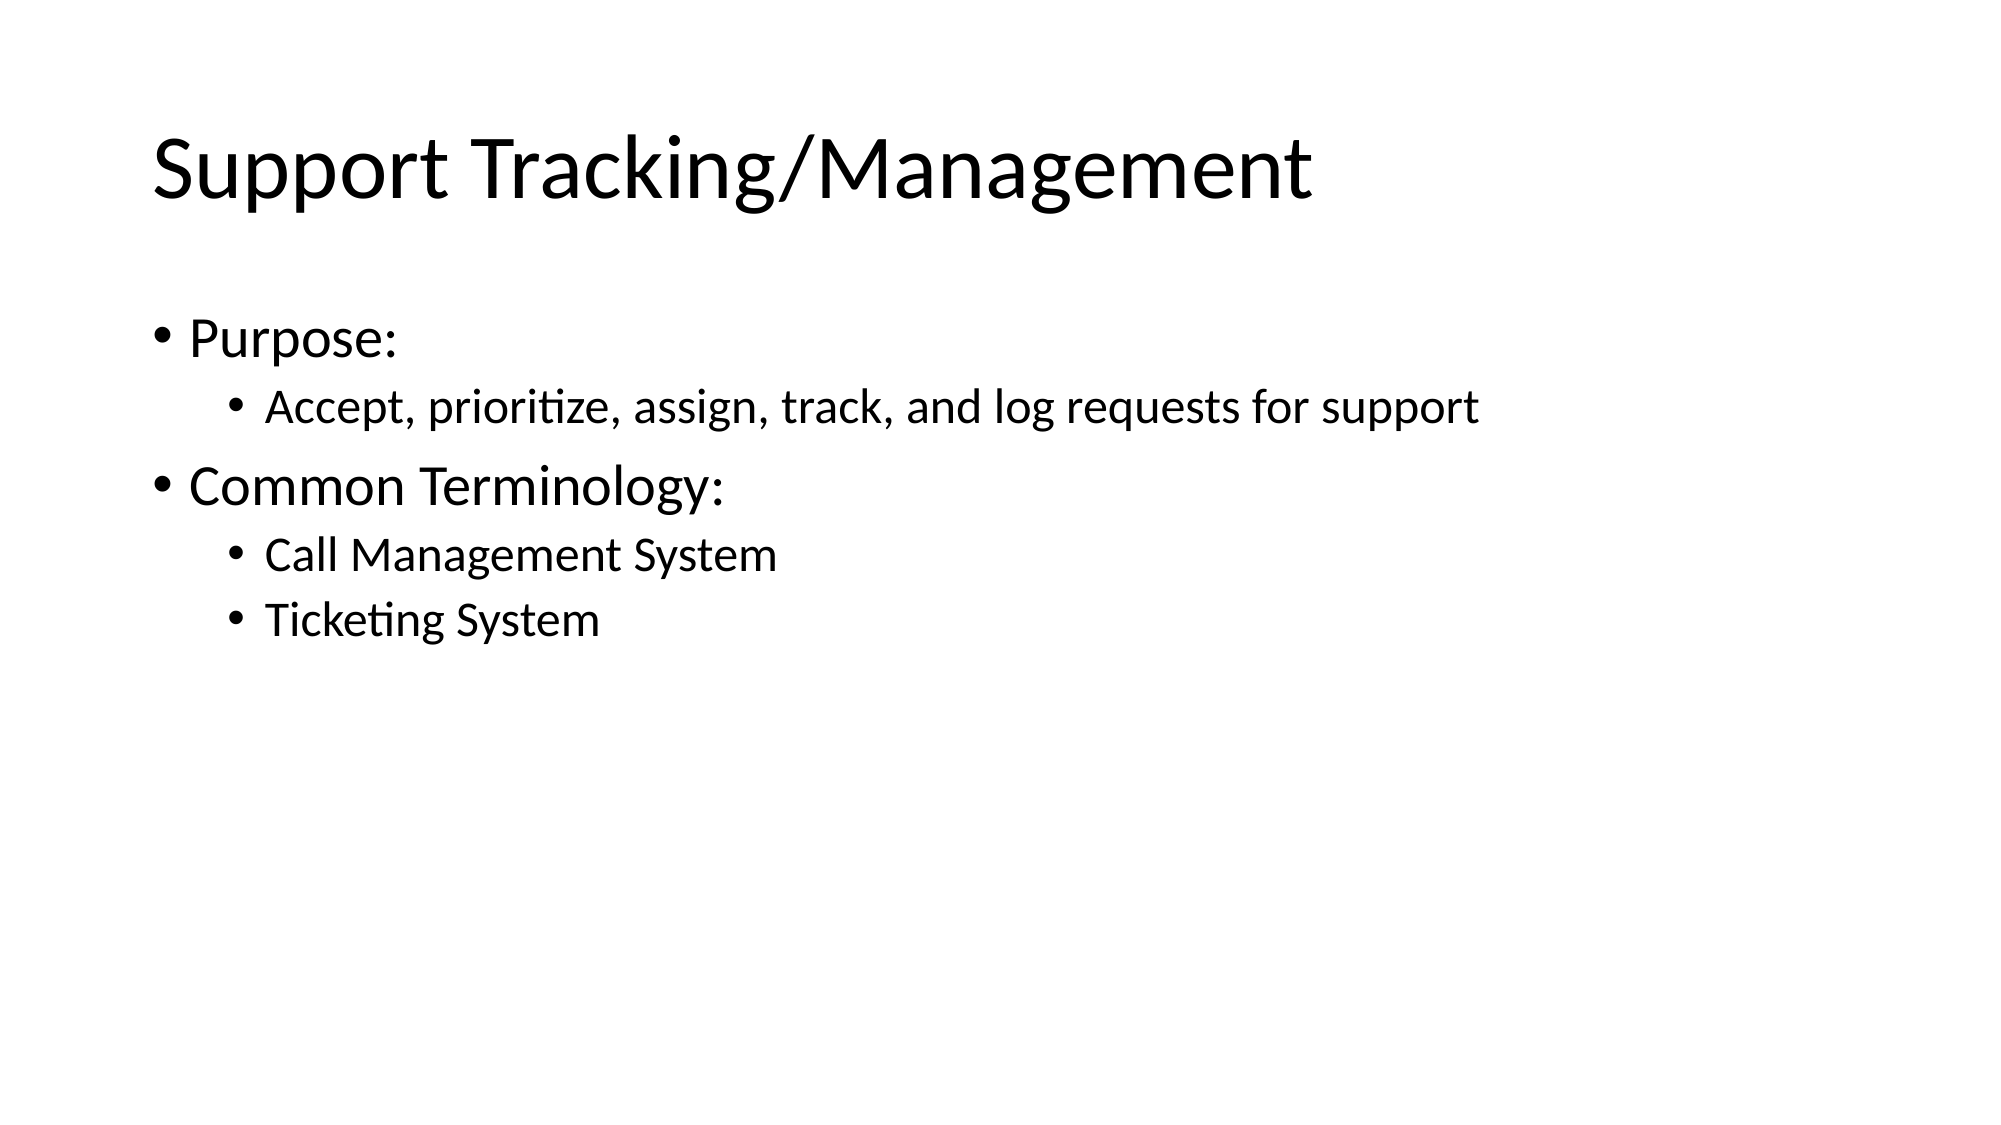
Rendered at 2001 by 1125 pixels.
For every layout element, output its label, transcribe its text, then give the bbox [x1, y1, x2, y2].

title Support Tracking/Management [137, 59, 1863, 278]
list Purpose: Accept, prioritize, assign, track, and log requests for support Common Terminology: Call Management System Ticketing System [137, 299, 1863, 1014]
